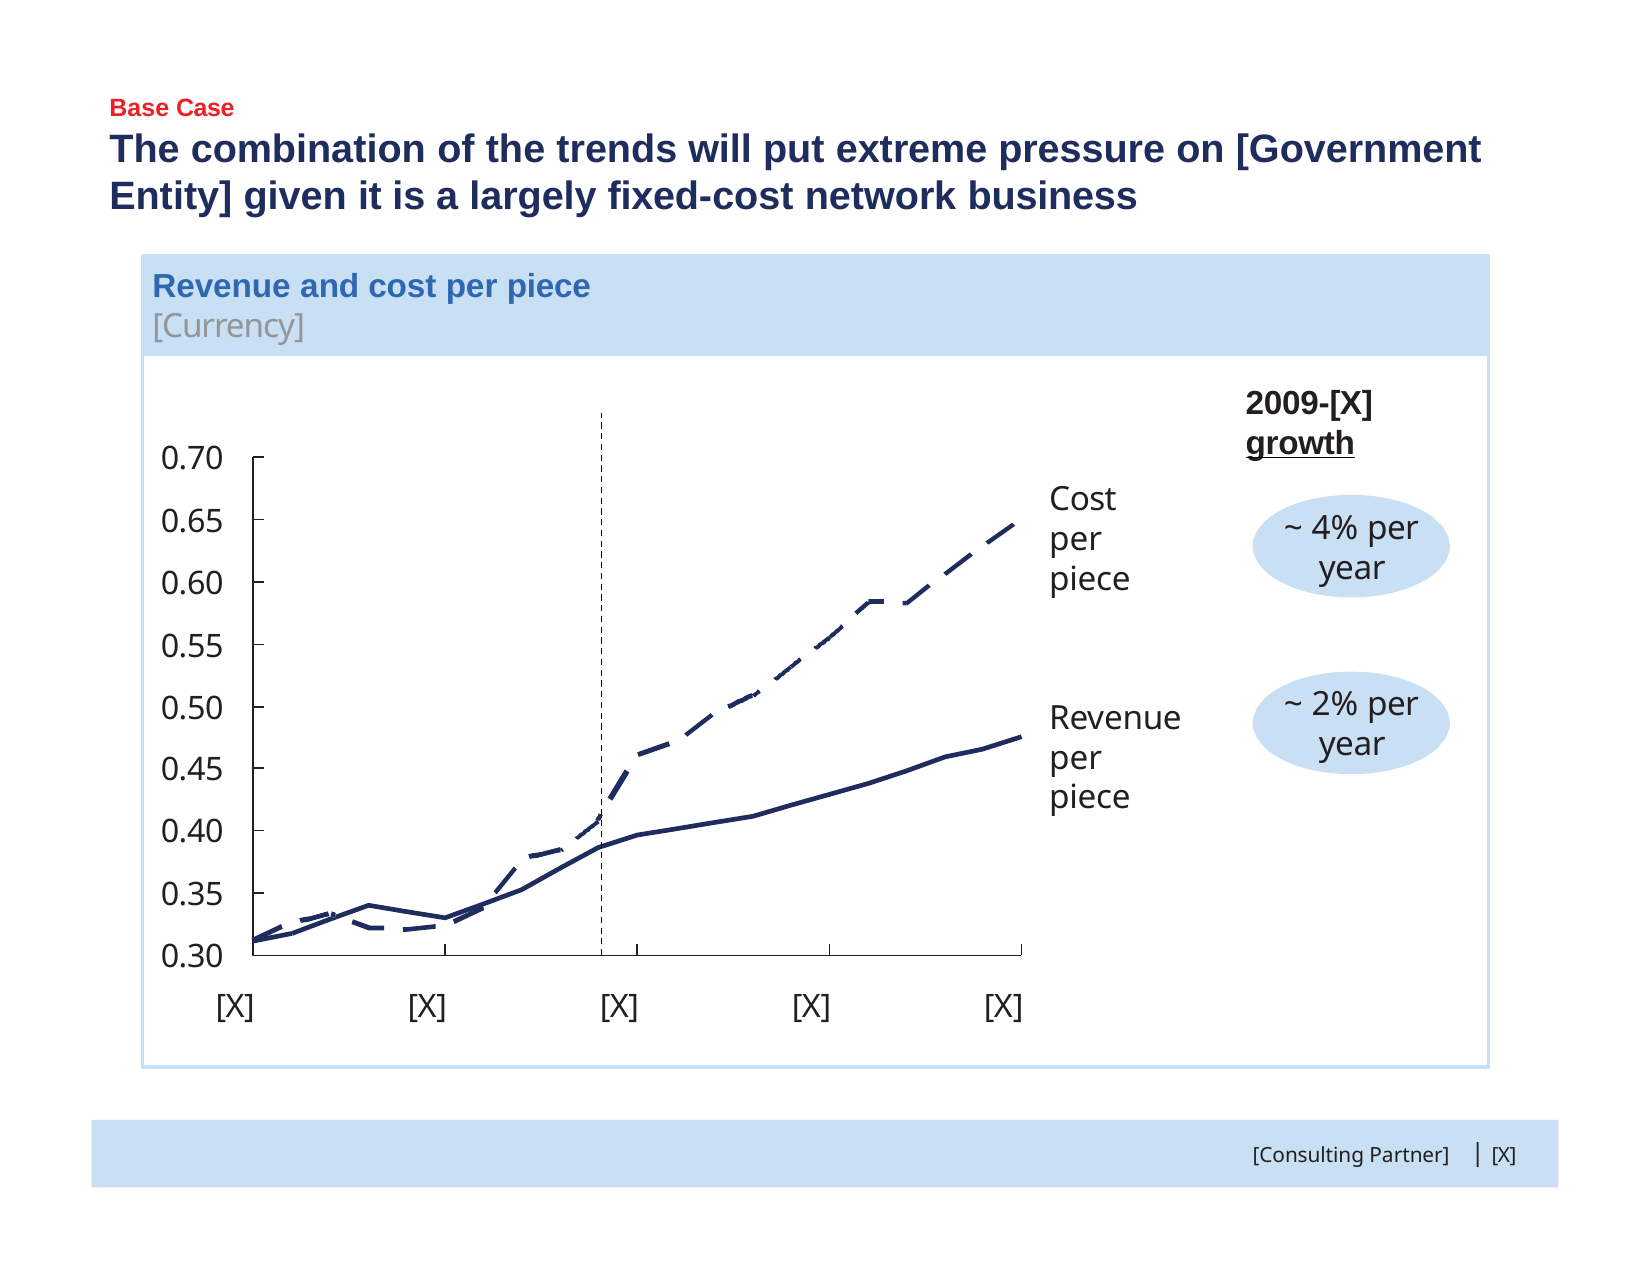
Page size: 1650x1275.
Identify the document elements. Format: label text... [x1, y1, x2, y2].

slide_number [X] [1485, 1139, 1524, 1275]
title The combination of the trends will put extreme pressure on [Government Entity] given it is a largely fixed-cost network business [107, 120, 1497, 336]
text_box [140, 254, 1491, 957]
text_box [600, 411, 1451, 957]
text_box [142, 965, 1489, 1067]
text_box Base Case [107, 88, 238, 121]
text_box | [1468, 1133, 1480, 1167]
footer [Consulting Partner] [1250, 1139, 1460, 1275]
